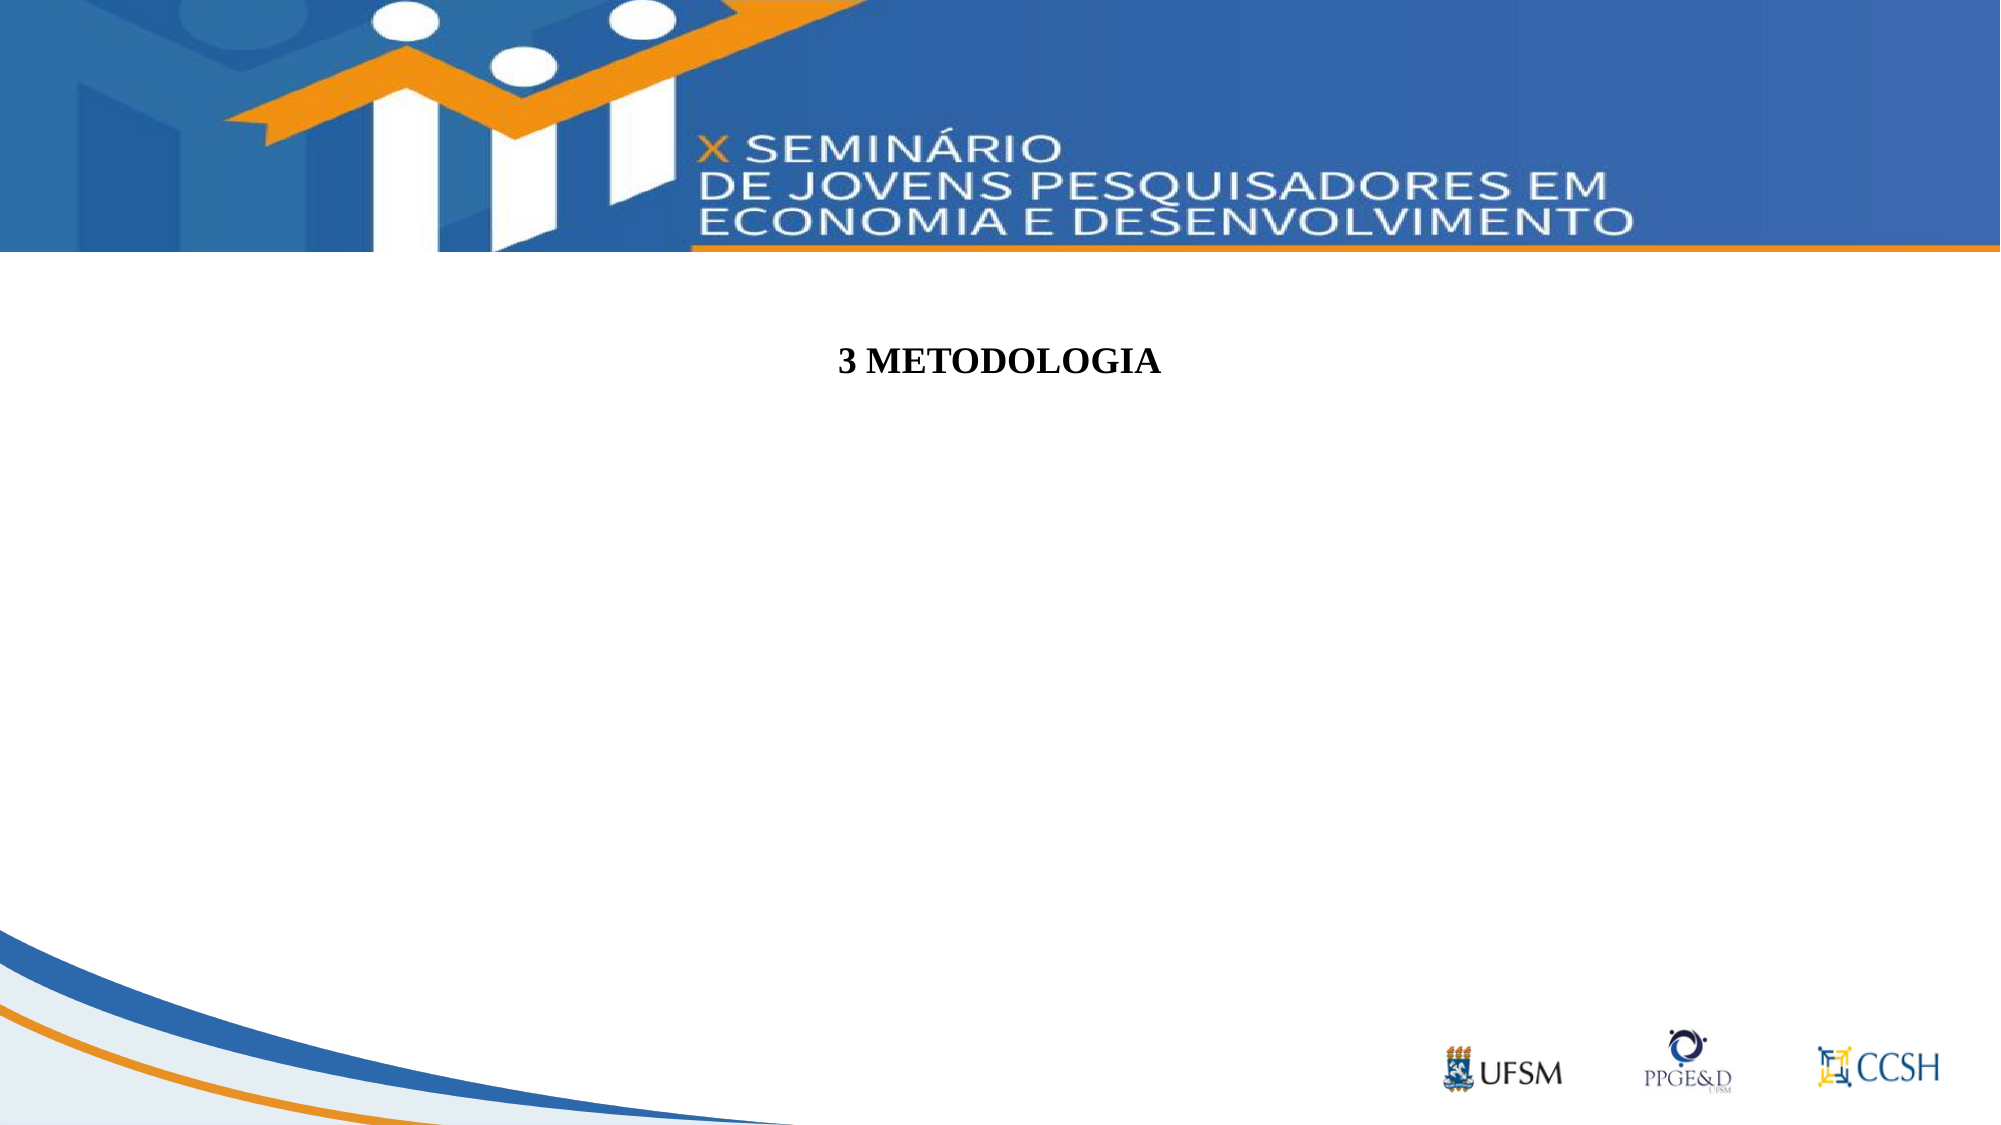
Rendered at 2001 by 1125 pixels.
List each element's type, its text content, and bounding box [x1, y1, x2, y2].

list 3 METODOLOGIA [137, 306, 1863, 1020]
text_box [0, 0, 2000, 252]
text_box [1438, 1034, 1569, 1104]
text_box [1806, 1034, 2000, 1100]
text_box [1623, 1019, 1752, 1103]
text_box [0, 930, 794, 1125]
